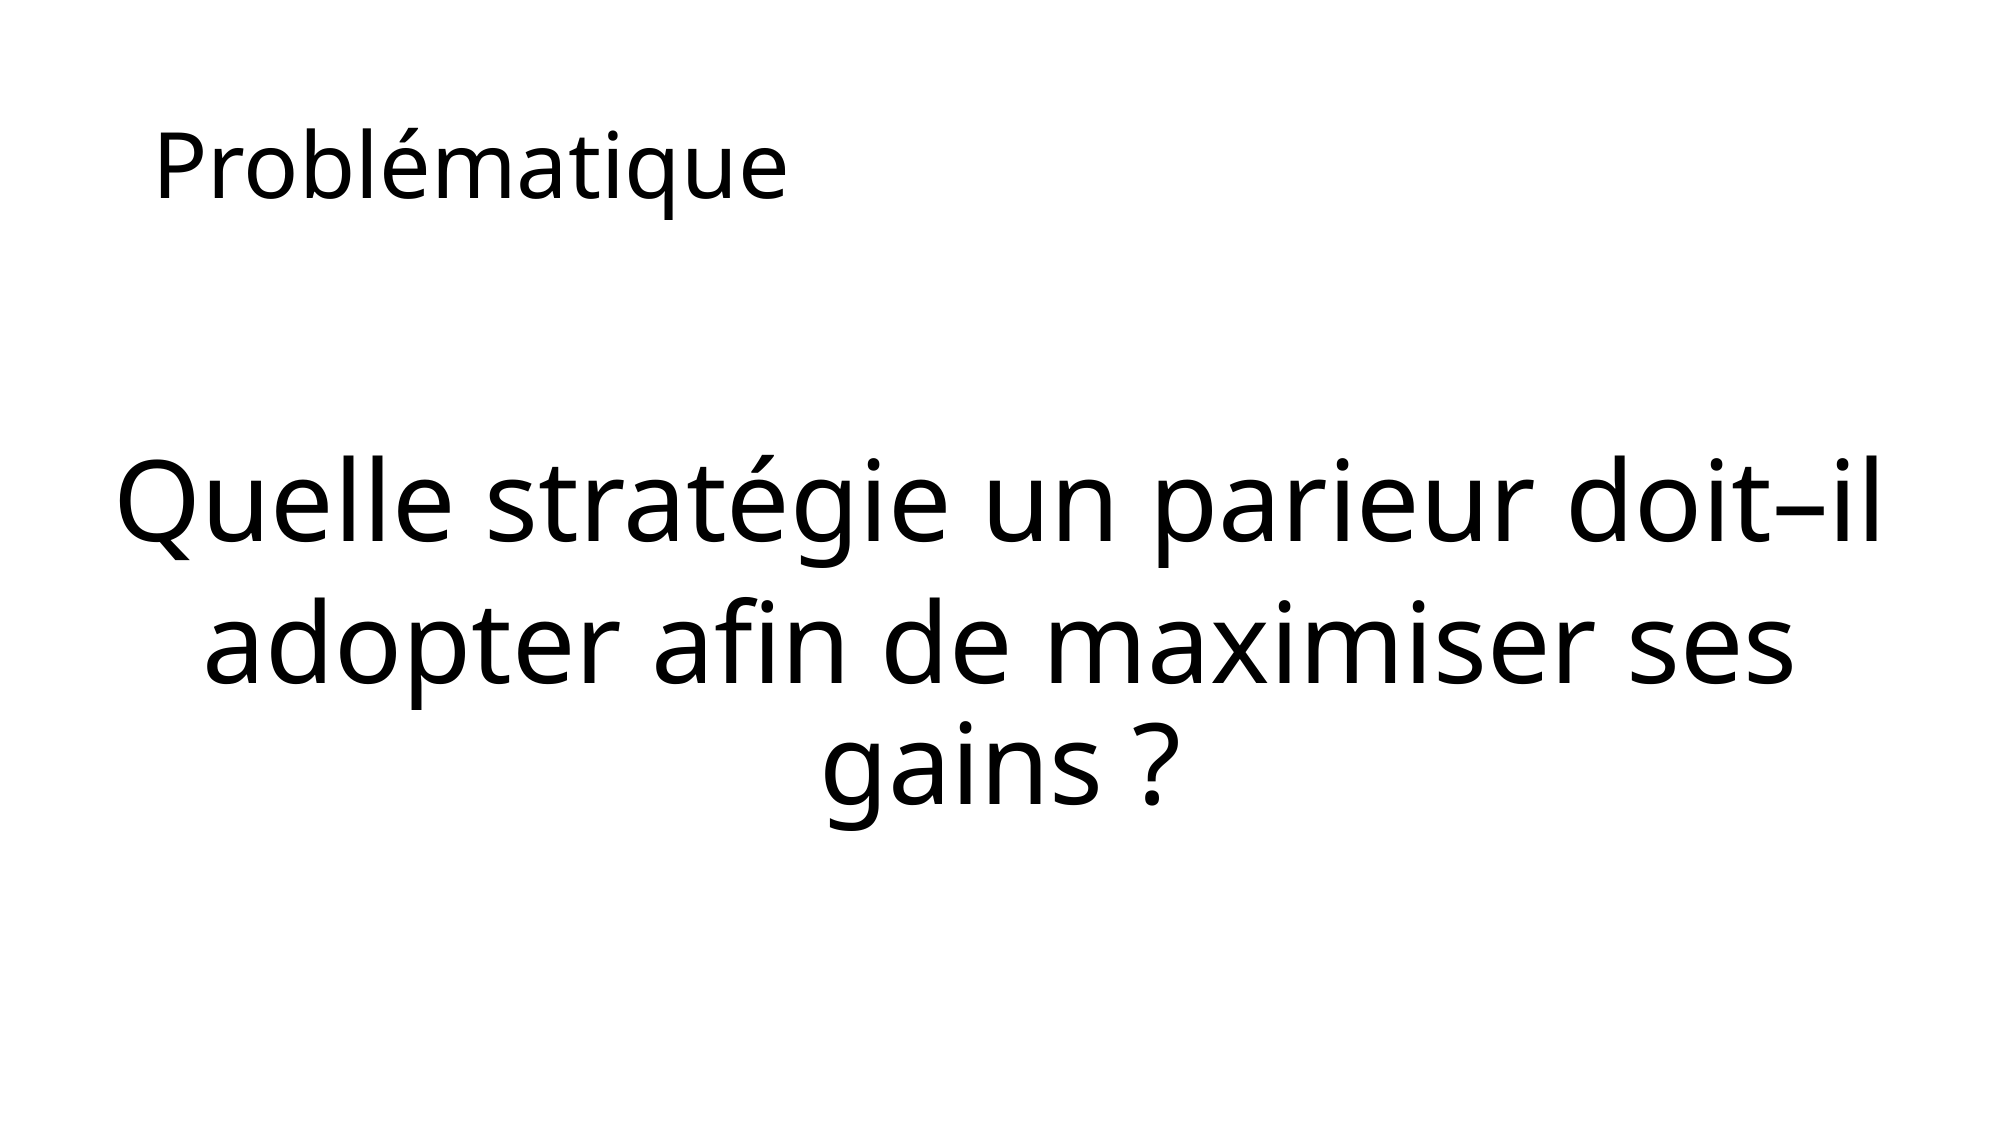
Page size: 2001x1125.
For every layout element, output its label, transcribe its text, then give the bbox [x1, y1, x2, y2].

title Problématique [137, 59, 1863, 278]
list Quelle stratégie un parieur doit–il adopter afin de maximiser ses gains ? [69, 436, 1932, 950]
